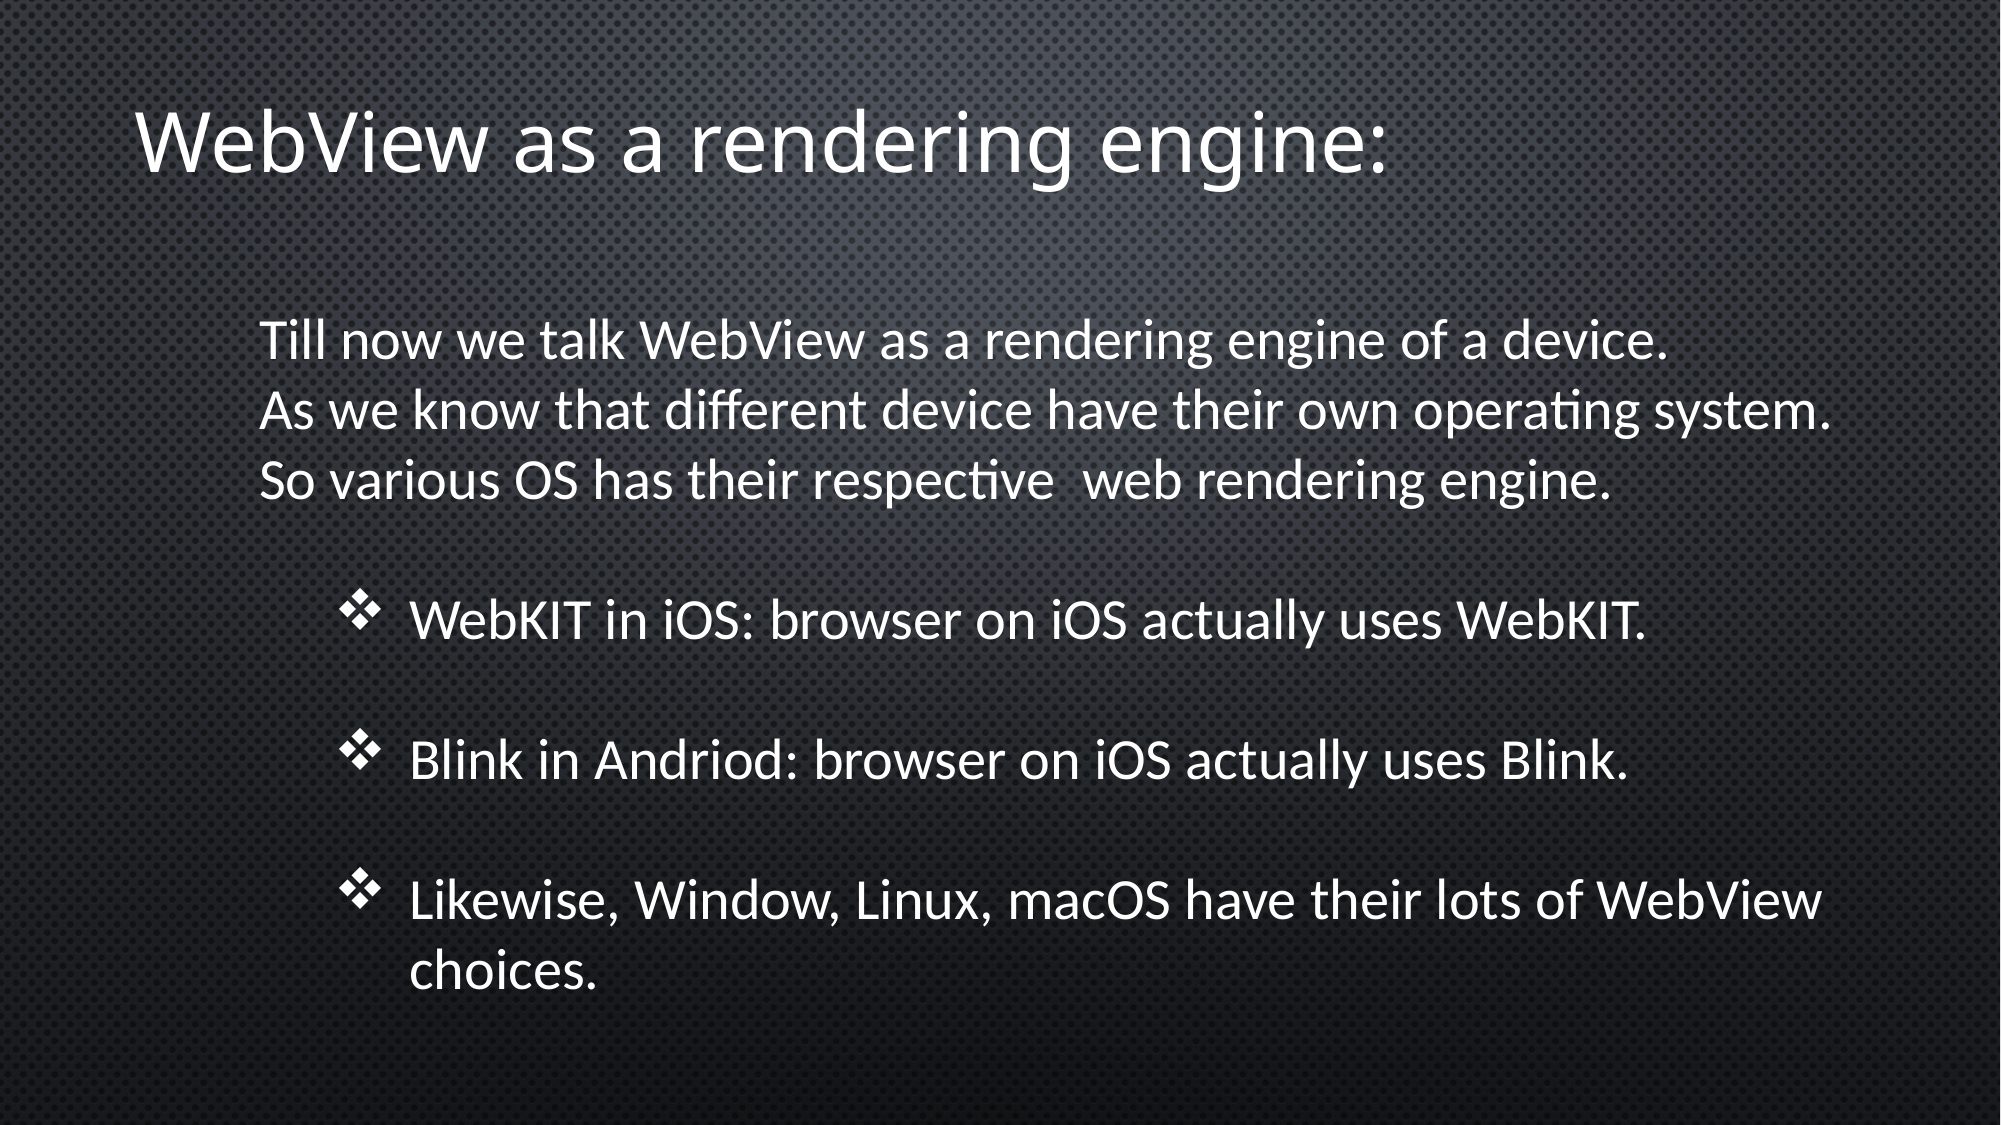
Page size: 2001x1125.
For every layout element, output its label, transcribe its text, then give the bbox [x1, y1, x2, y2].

text_box WebView as a rendering engine: [119, 81, 1841, 197]
text_box Till now we talk WebView as a rendering engine of a device. As we know that different device have their own operating system. So various OS has their respective web rendering engine. WebKIT in iOS: browser on iOS actually uses WebKIT. Blink in Andriod: browser on iOS actually uses Blink. Likewise, Window, Linux, macOS have their lots of WebView choices. [244, 293, 1883, 1079]
